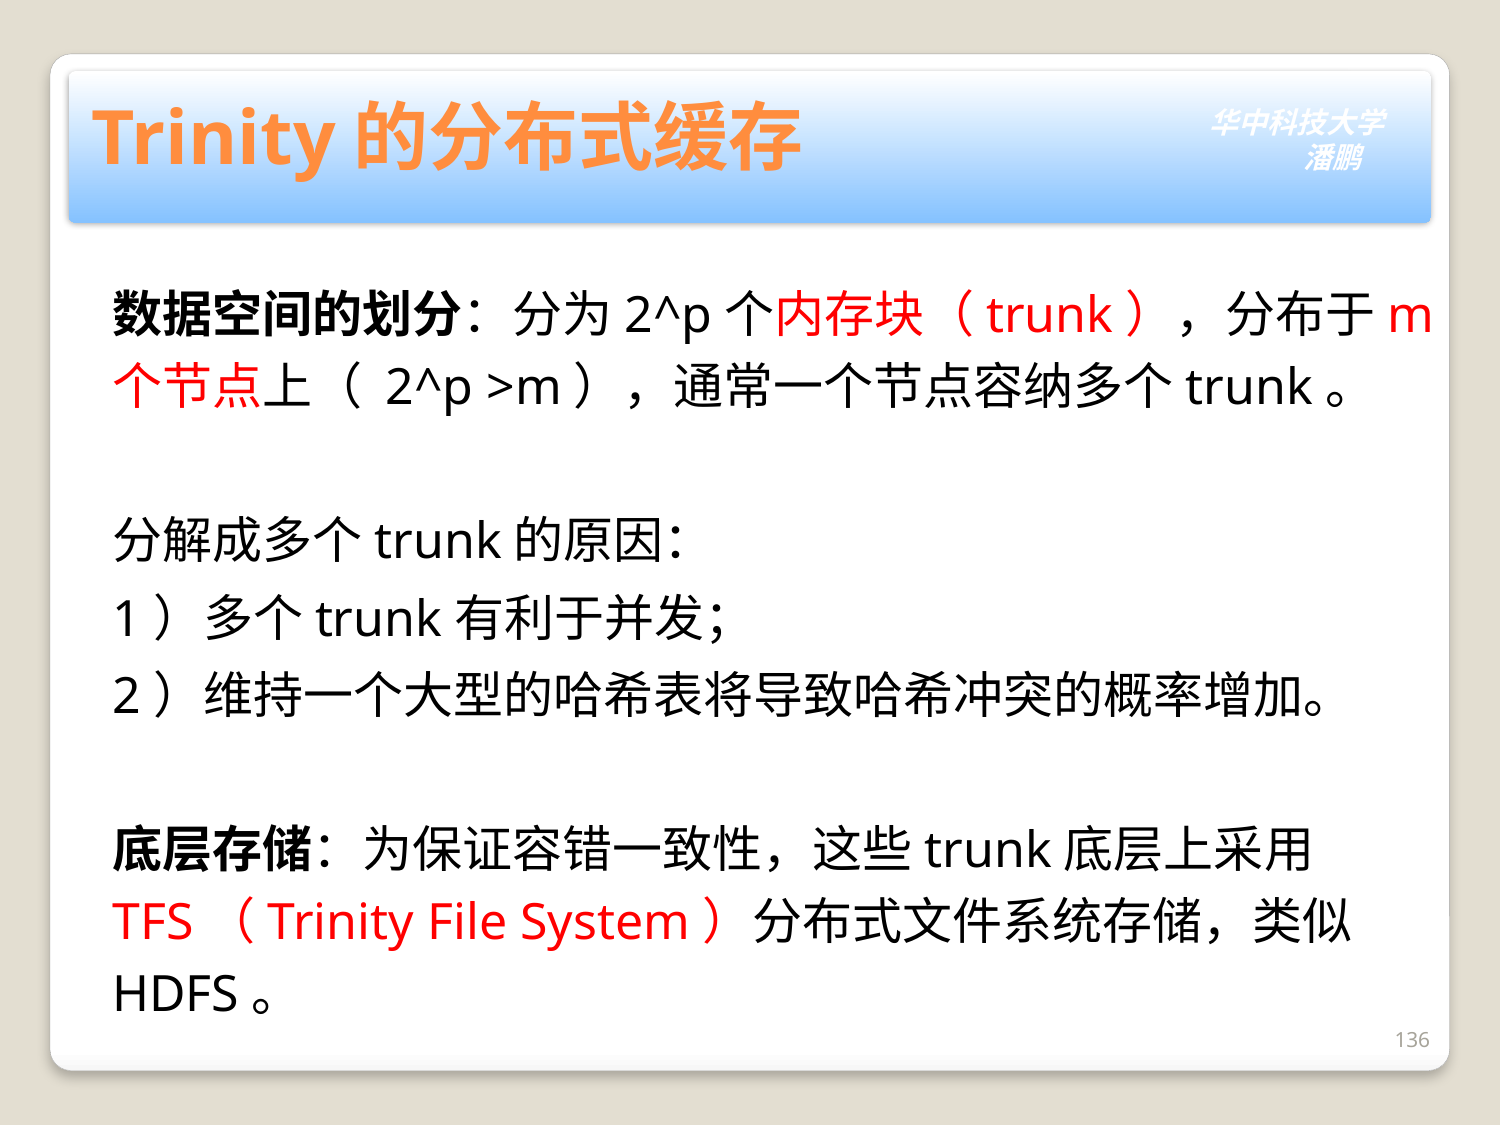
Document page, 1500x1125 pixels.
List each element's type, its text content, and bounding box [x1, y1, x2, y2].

slide_number 136 [1369, 1002, 1445, 1063]
title Trinity的分布式缓存 [76, 78, 1420, 188]
list 数据空间的划分：分为2^p个内存块（trunk），分布于m个节点上（ 2^p >m），通常一个节点容纳多个trunk。 分解成多个trunk的原因： 1）多个trunk有利于并发； 2）维持一个大型的哈希表将导致哈希冲突的概率增加。 底层存储：为保证容错一致性，这些trunk底层上采用TFS（Trinity File System）分布式文件系统存储，类似HDFS。 [82, 255, 1459, 977]
